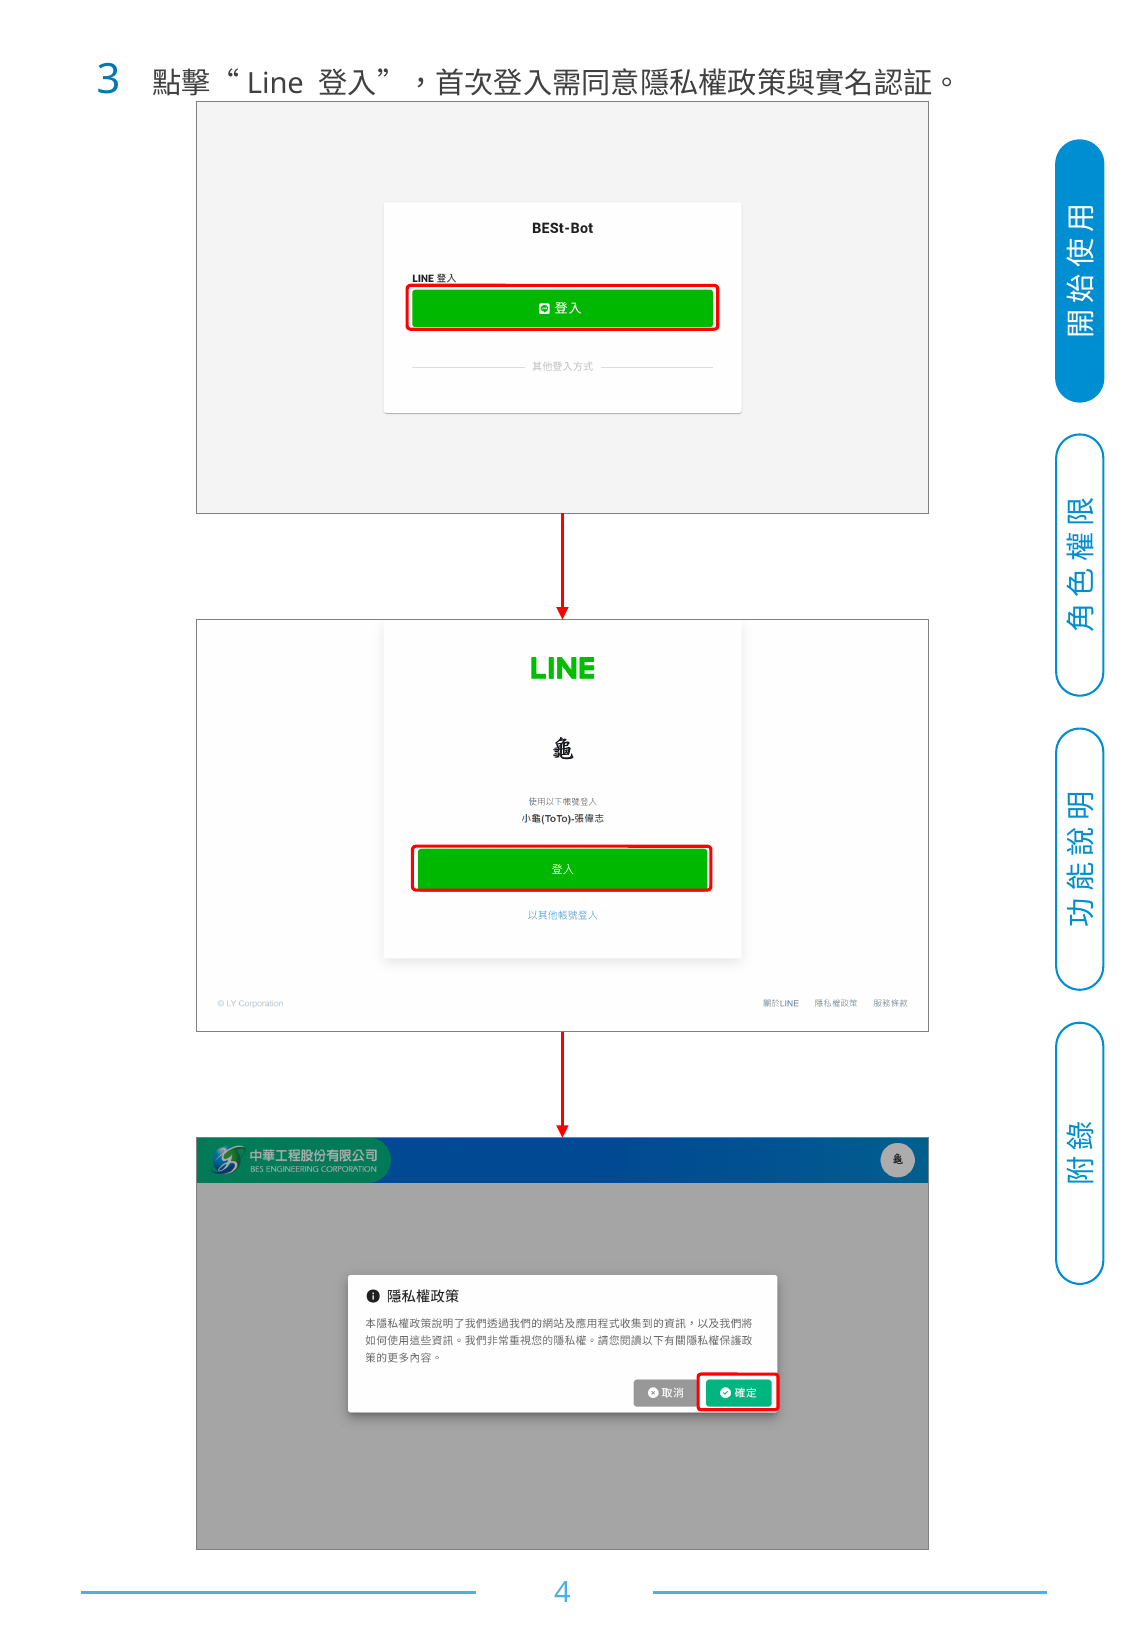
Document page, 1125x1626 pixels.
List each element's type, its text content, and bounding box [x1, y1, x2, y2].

text_box 附錄 [1055, 1021, 1105, 1285]
slide_number 4 [435, 1550, 689, 1625]
picture [196, 619, 929, 1032]
text_box 開始使用 [1055, 139, 1105, 403]
picture [196, 101, 929, 514]
picture [196, 1137, 929, 1550]
text_box 3 點擊“Line 登入”，首次登入需同意隱私權政策與實名認証。 [81, 19, 1034, 109]
text_box 功能說明 [1055, 727, 1105, 991]
text_box 角色權限 [1055, 433, 1105, 697]
